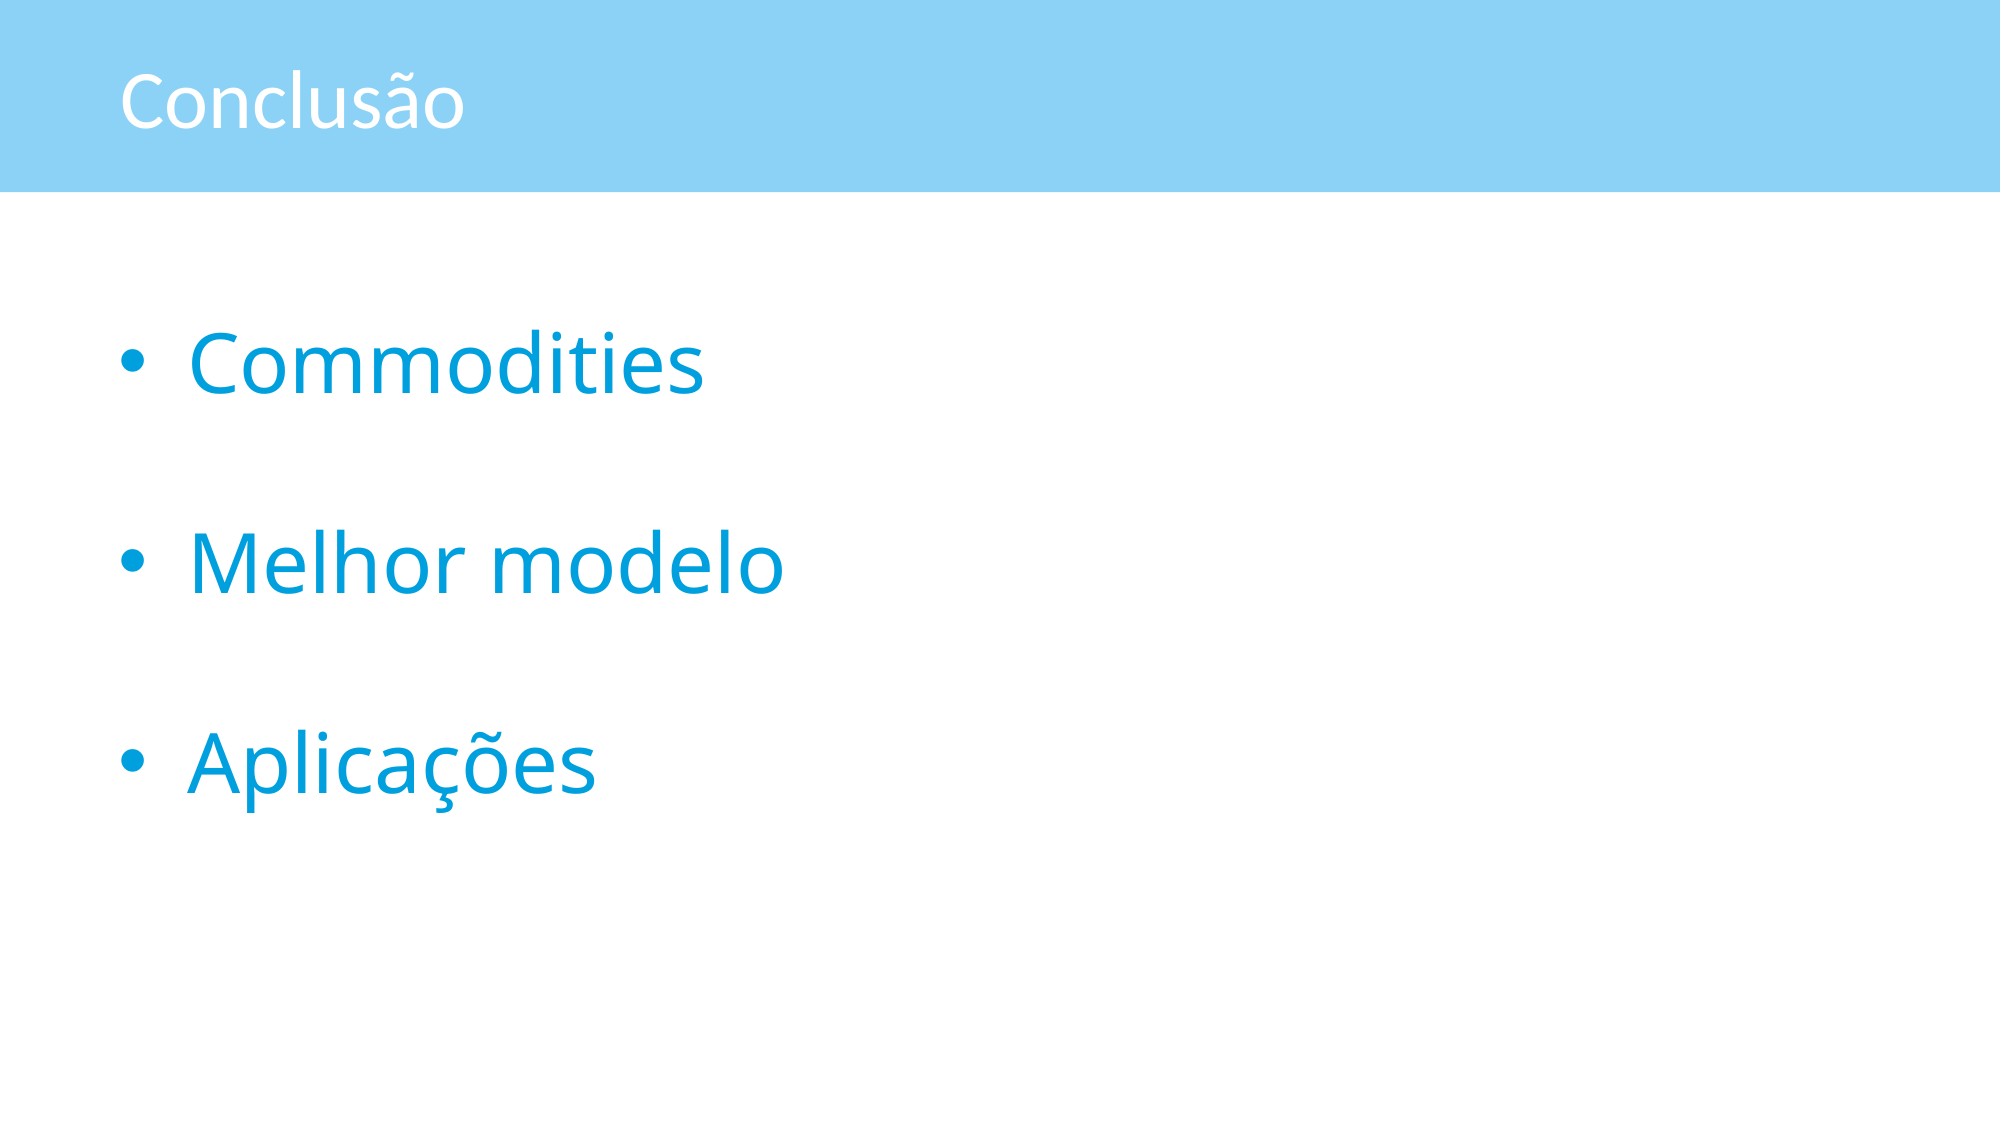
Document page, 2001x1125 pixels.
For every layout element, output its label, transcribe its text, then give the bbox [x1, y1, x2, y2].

text_box Conclusão [105, 38, 483, 153]
text_box Commodities Melhor modelo Aplicações [103, 302, 1383, 818]
text_box [0, 0, 2000, 193]
